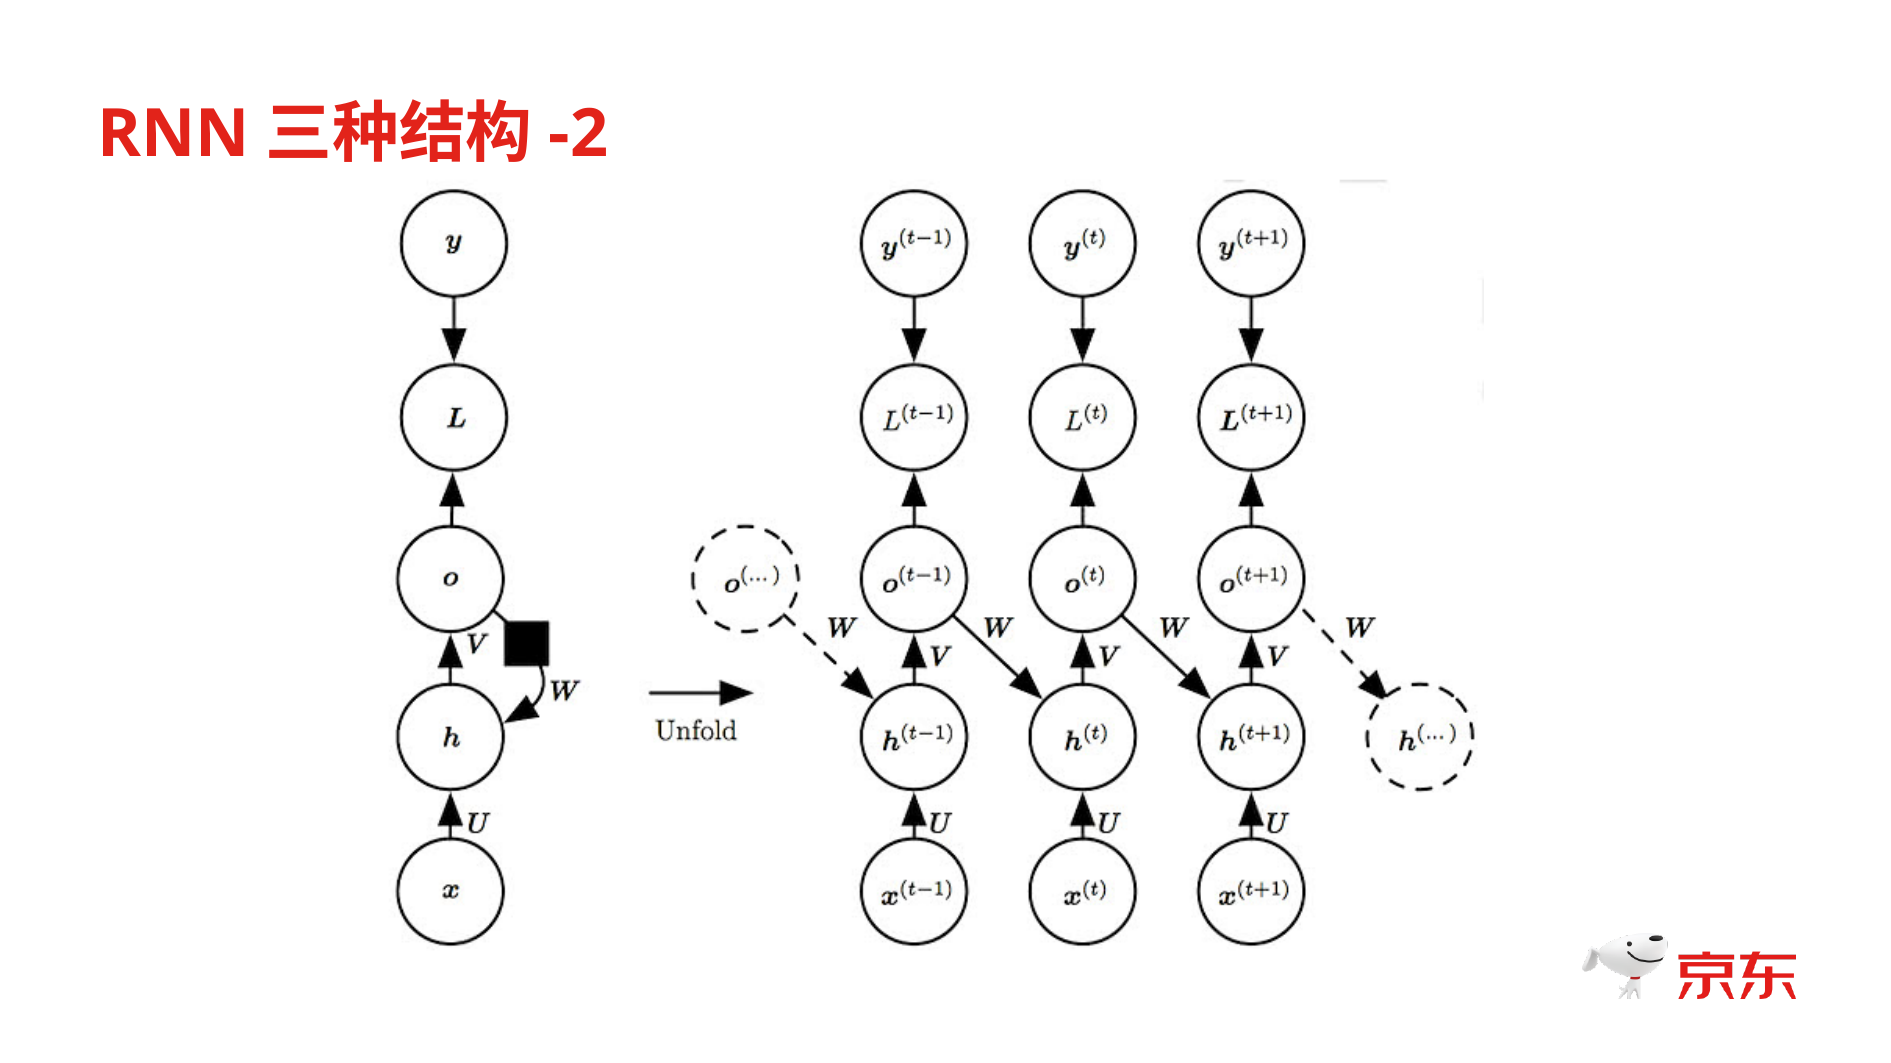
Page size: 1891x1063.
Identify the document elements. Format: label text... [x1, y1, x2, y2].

picture [365, 176, 1484, 964]
list RNN三种结构-2 [82, 82, 1087, 189]
picture [1582, 933, 1796, 999]
